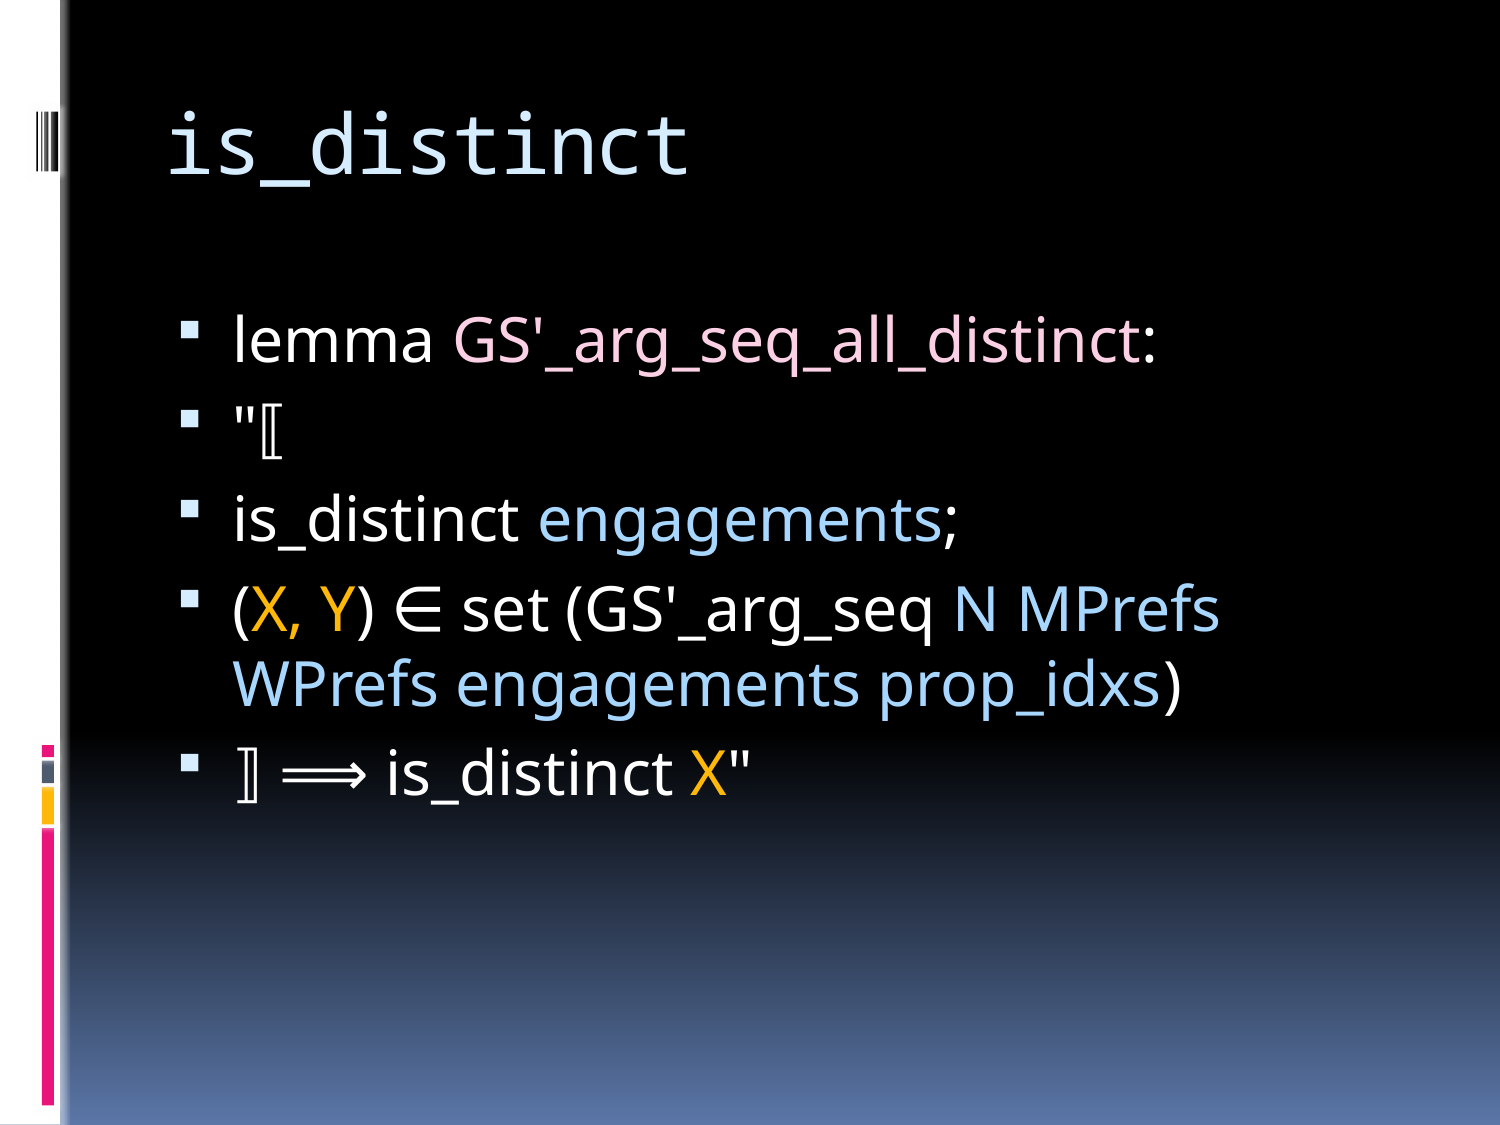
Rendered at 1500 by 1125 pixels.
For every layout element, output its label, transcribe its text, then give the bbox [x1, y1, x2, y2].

title is_distinct [150, 83, 1425, 234]
list lemma GS'_arg_seq_all_distinct: "⟦ is_distinct engagements; (X, Y) ∈ set (GS'_arg_seq N MPrefs WPrefs engagements prop_idxs) ⟧ ⟹ is_distinct X" [150, 292, 1425, 1043]
